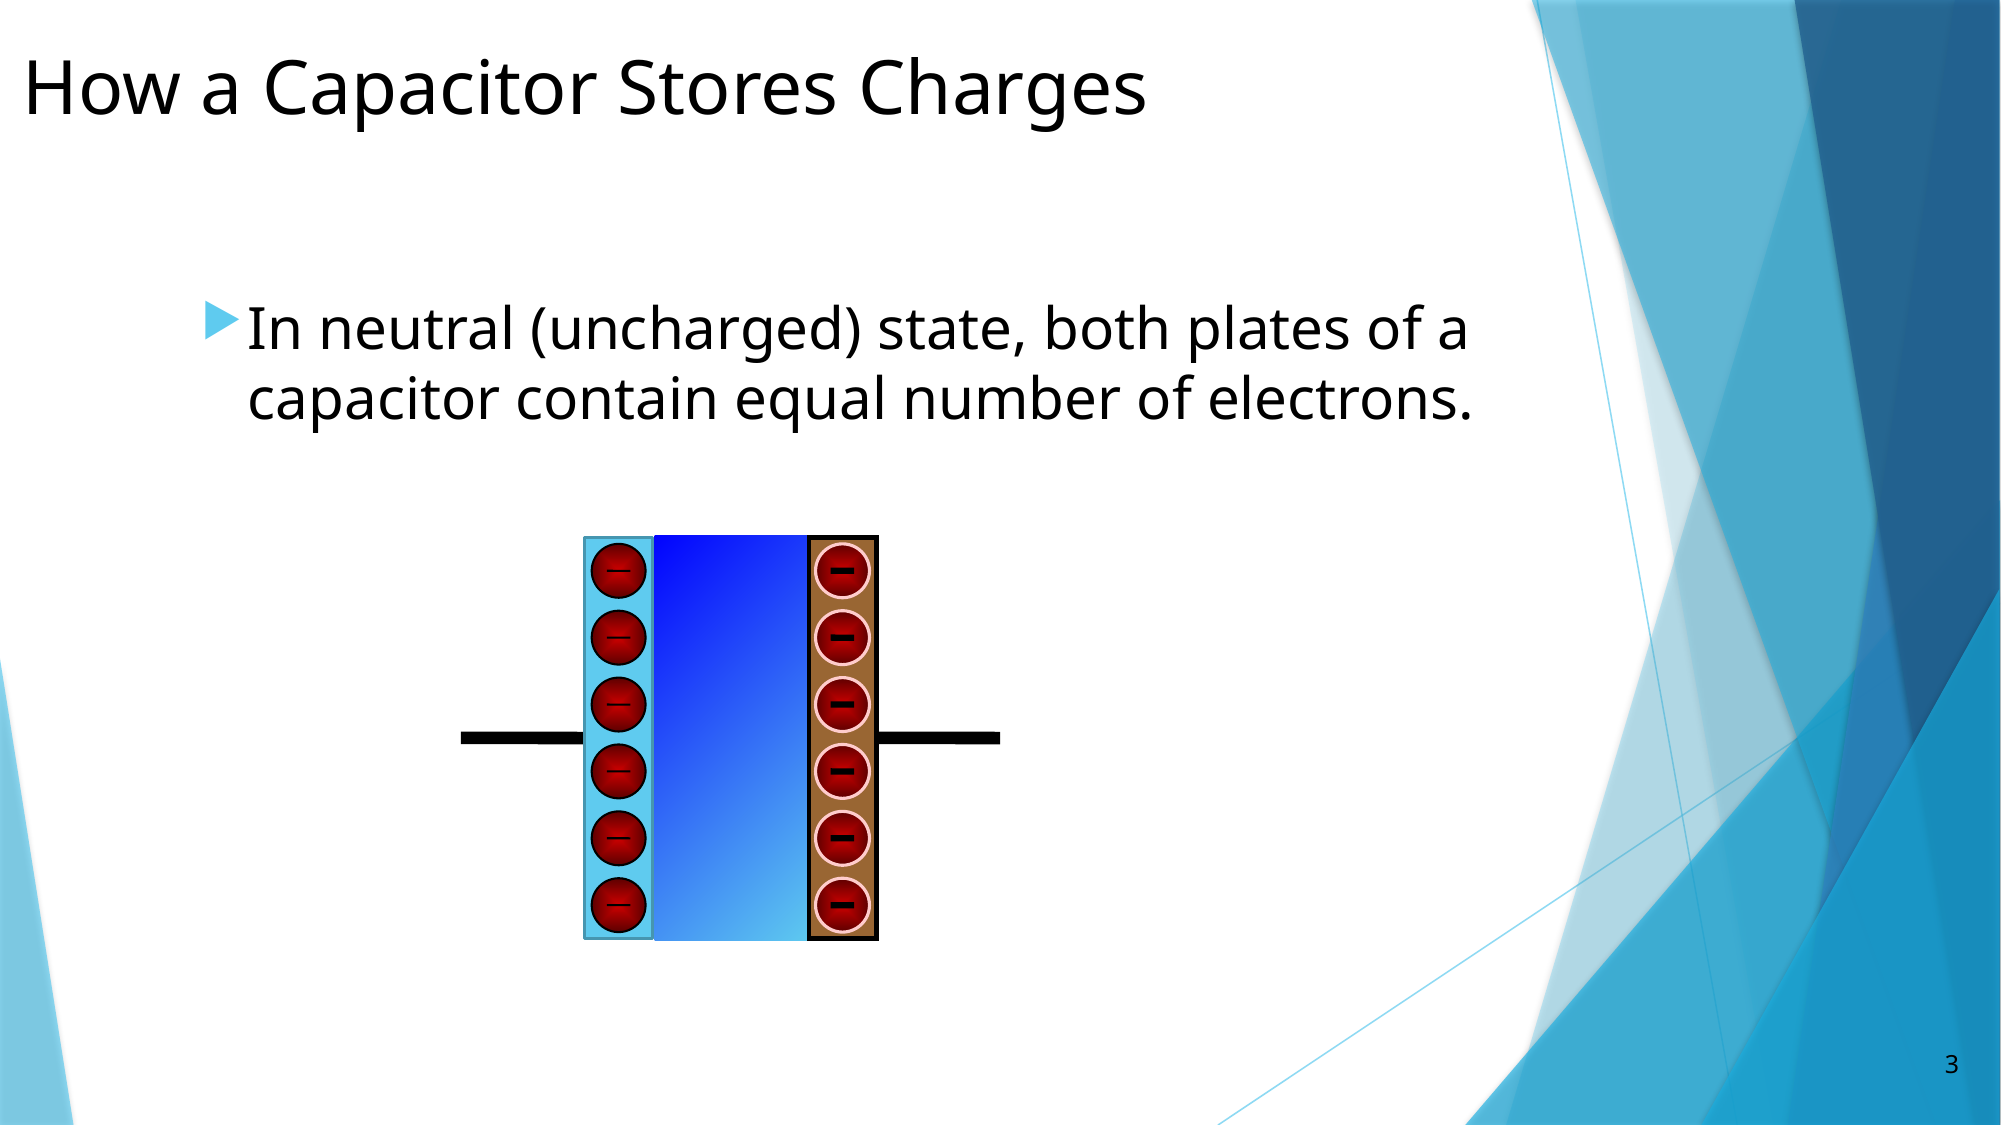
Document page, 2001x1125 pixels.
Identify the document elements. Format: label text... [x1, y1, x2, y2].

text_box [815, 543, 870, 933]
text_box [654, 535, 807, 941]
text_box [583, 536, 654, 940]
text_box How a Capacitor Stores Charges [8, 32, 1165, 138]
slide_number 3 [1862, 1035, 1975, 1096]
list In neutral (uncharged) state, both plates of a capacitor contain equal number of electrons. [111, 172, 1669, 937]
text_box [808, 537, 877, 939]
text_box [591, 543, 647, 933]
